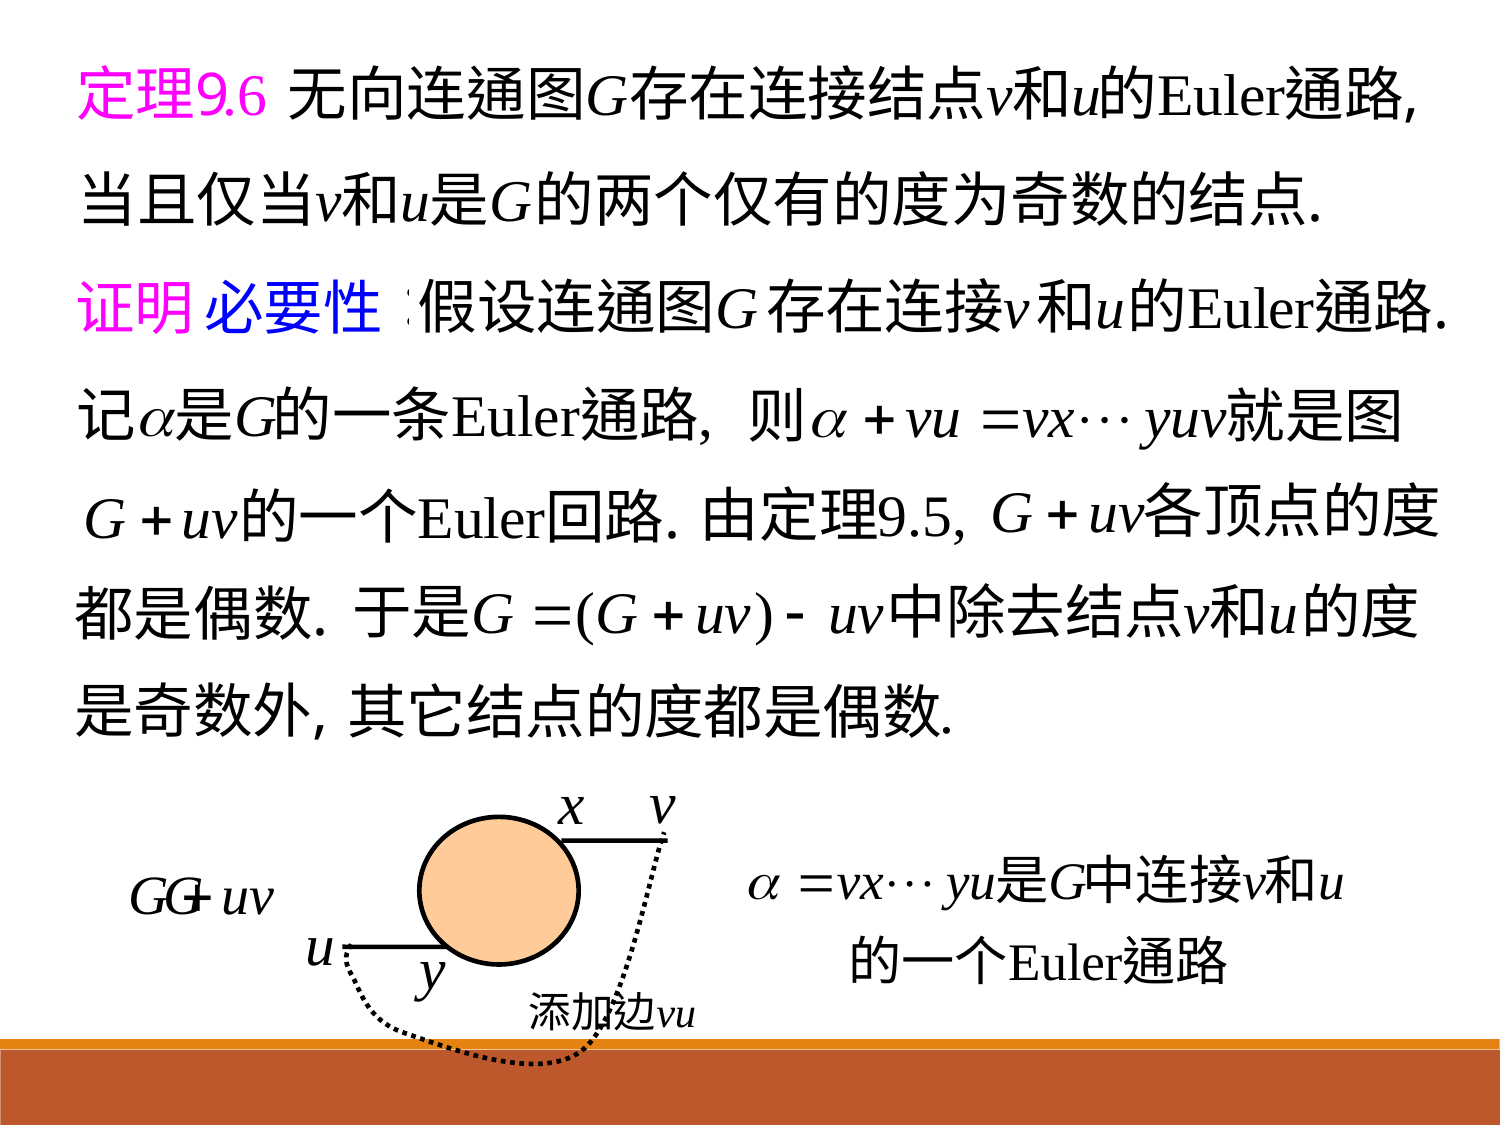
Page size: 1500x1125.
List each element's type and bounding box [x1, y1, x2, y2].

text_box [70, 579, 332, 651]
text_box [282, 59, 1427, 139]
text_box [76, 161, 1331, 244]
text_box [847, 930, 1235, 995]
text_box [71, 59, 274, 131]
text_box [347, 573, 1428, 656]
text_box [743, 381, 1407, 460]
text_box [341, 674, 957, 749]
text_box [412, 272, 1456, 351]
text_box [984, 473, 1448, 549]
text_box [702, 480, 976, 556]
text_box [300, 786, 686, 1013]
text_box [341, 831, 705, 1085]
text_box [741, 849, 1353, 920]
text_box [70, 377, 723, 456]
text_box [123, 868, 283, 926]
text_box [70, 676, 336, 748]
text_box [199, 273, 410, 345]
text_box [78, 482, 686, 561]
text_box [70, 273, 198, 345]
